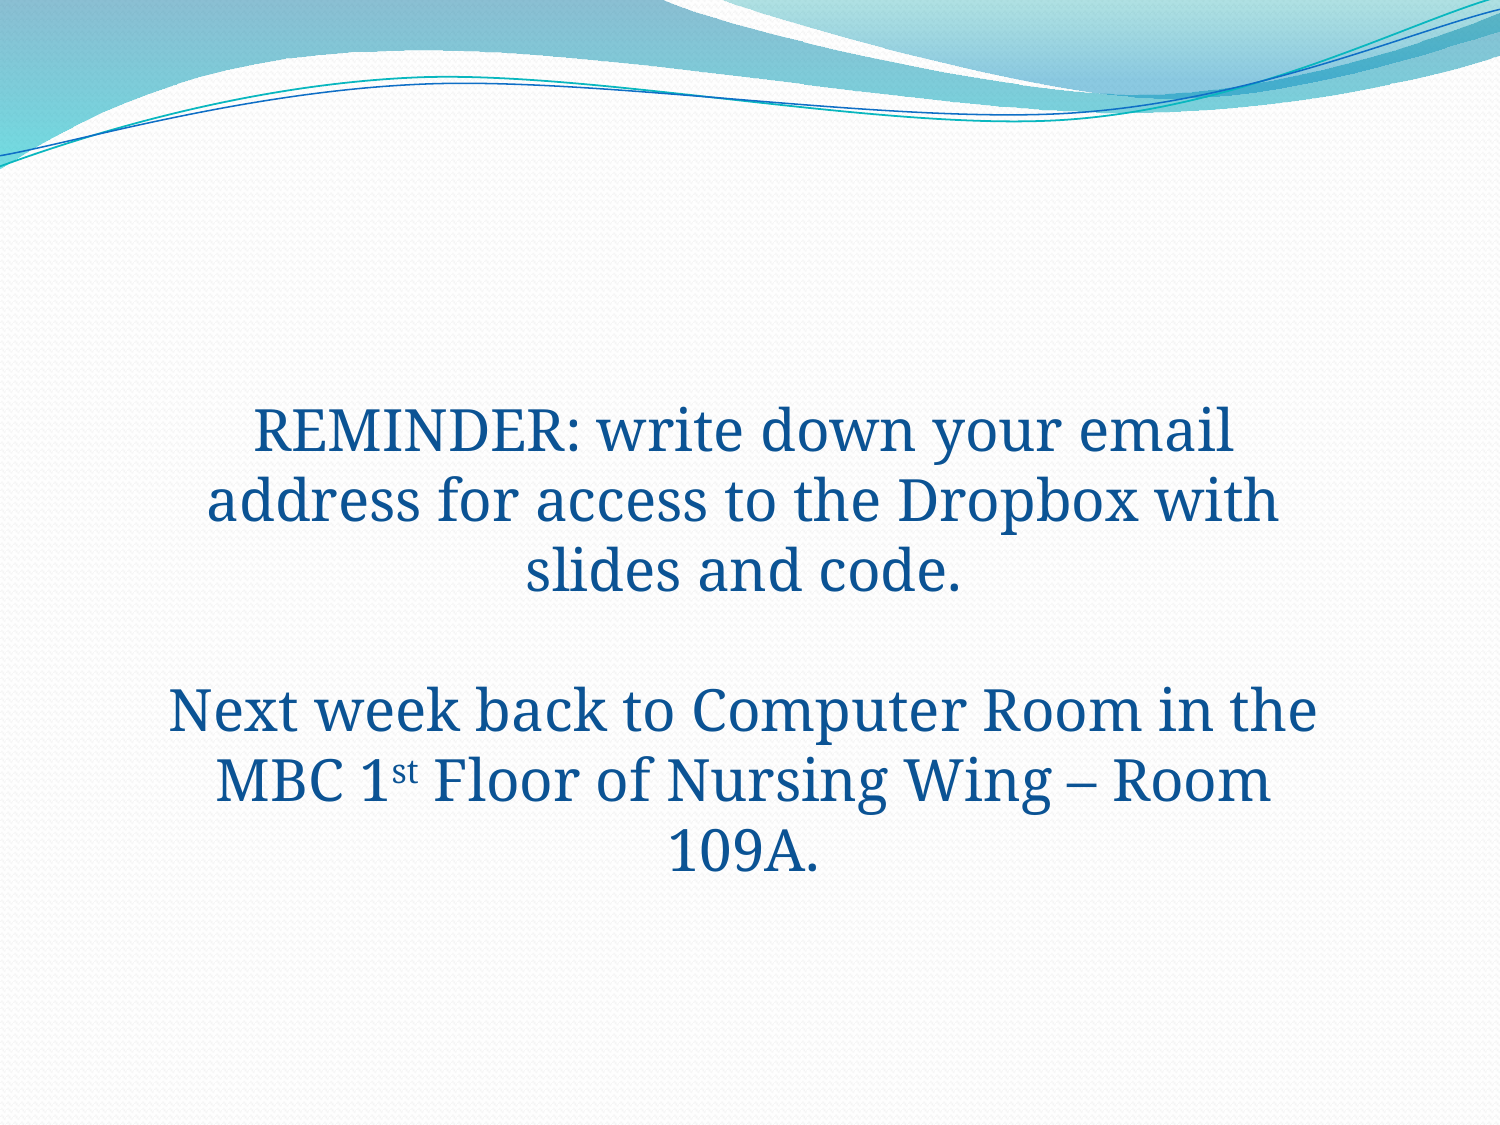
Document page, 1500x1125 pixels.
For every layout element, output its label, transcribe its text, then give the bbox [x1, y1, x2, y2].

text_box REMINDER: write down your email address for access to the Dropbox with slides and code. Next week back to Computer Room in the MBC 1st Floor of Nursing Wing – Room 109A. [135, 385, 1353, 890]
title [137, 115, 1500, 304]
